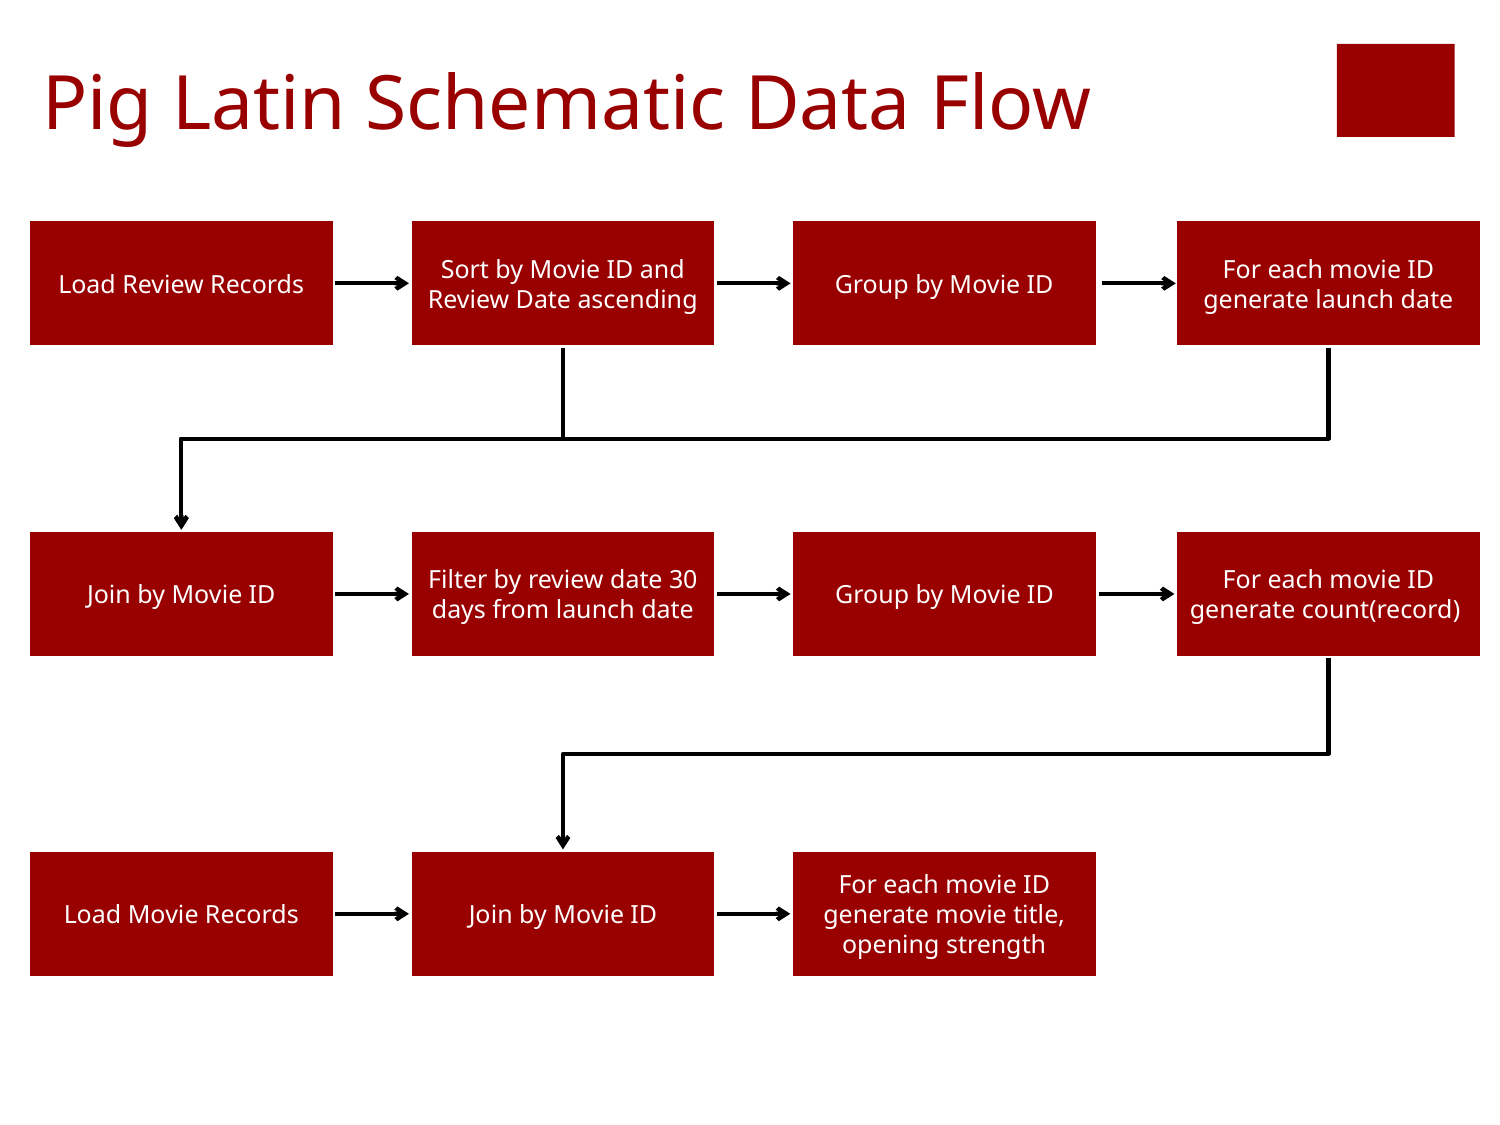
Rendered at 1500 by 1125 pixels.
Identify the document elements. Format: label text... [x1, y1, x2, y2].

text_box Pig Latin Schematic Data Flow [847, 46, 1469, 152]
text_box For each movie ID generate count(record) [1172, 527, 1485, 661]
text_box Load Movie Records [25, 847, 338, 981]
text_box Group by Movie ID [1042, 527, 1101, 661]
text_box For each movie ID generate movie title, opening strength [1042, 847, 1101, 981]
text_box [663, 0, 847, 1013]
text_box For each movie ID generate launch date [1172, 216, 1485, 350]
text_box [849, 370, 1042, 1125]
text_box Group by Movie ID [847, 216, 1101, 350]
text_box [280, 247, 464, 630]
text_box Pig Latin Schematic Data Flow [27, 46, 663, 152]
text_box Filter by review date 30 days from launch date [406, 527, 663, 661]
text_box Sort by Movie ID and Review Date ascending [406, 216, 663, 350]
text_box Join by Movie ID [406, 847, 663, 981]
text_box Load Review Records [25, 216, 338, 350]
text_box Join by Movie ID [25, 527, 338, 661]
